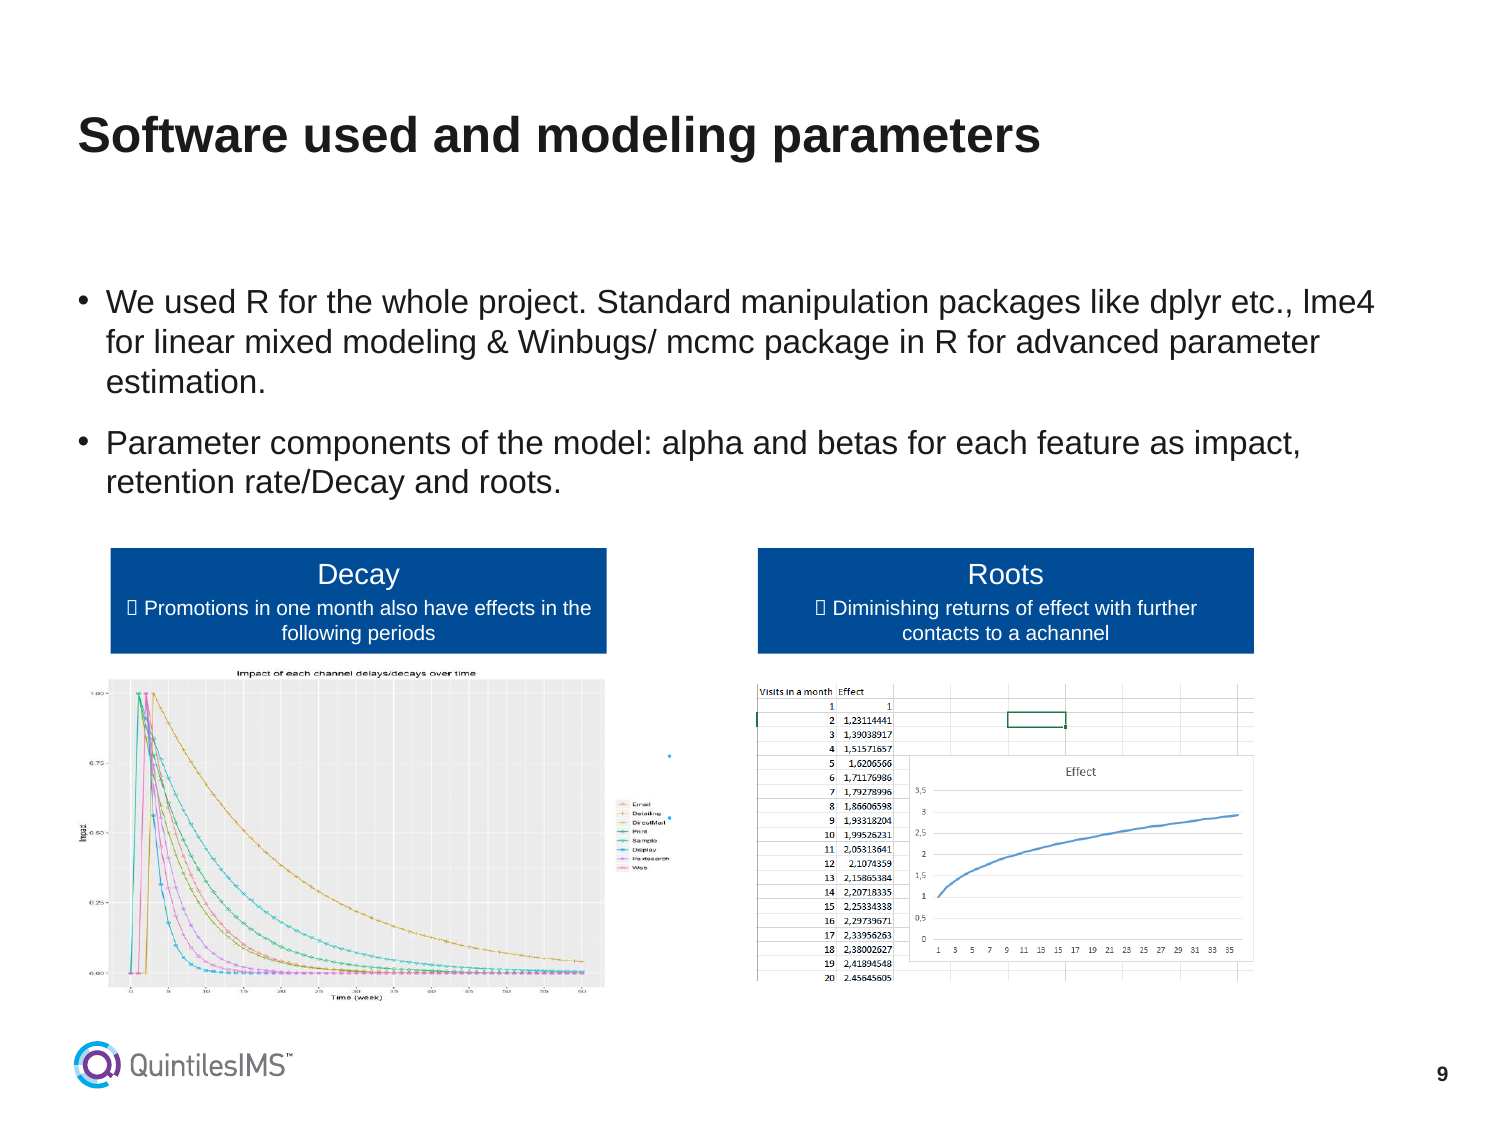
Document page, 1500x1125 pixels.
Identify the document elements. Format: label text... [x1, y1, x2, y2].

list We used R for the whole project. Standard manipulation packages like dplyr etc., lme4 for linear mixed modeling & Winbugs/ mcmc package in R for advanced parameter estimation. Parameter components of the model: alpha and betas for each feature as impact, retention rate/Decay and roots. [63, 272, 1433, 1031]
text_box Roots  Diminishing returns of effect with further contacts to a achannel [756, 546, 1256, 656]
text_box Decay  Promotions in one month also have effects in the following periods [109, 546, 609, 652]
title Software used and modeling parameters [63, 20, 1433, 168]
picture [756, 683, 1255, 982]
picture [75, 653, 672, 1019]
